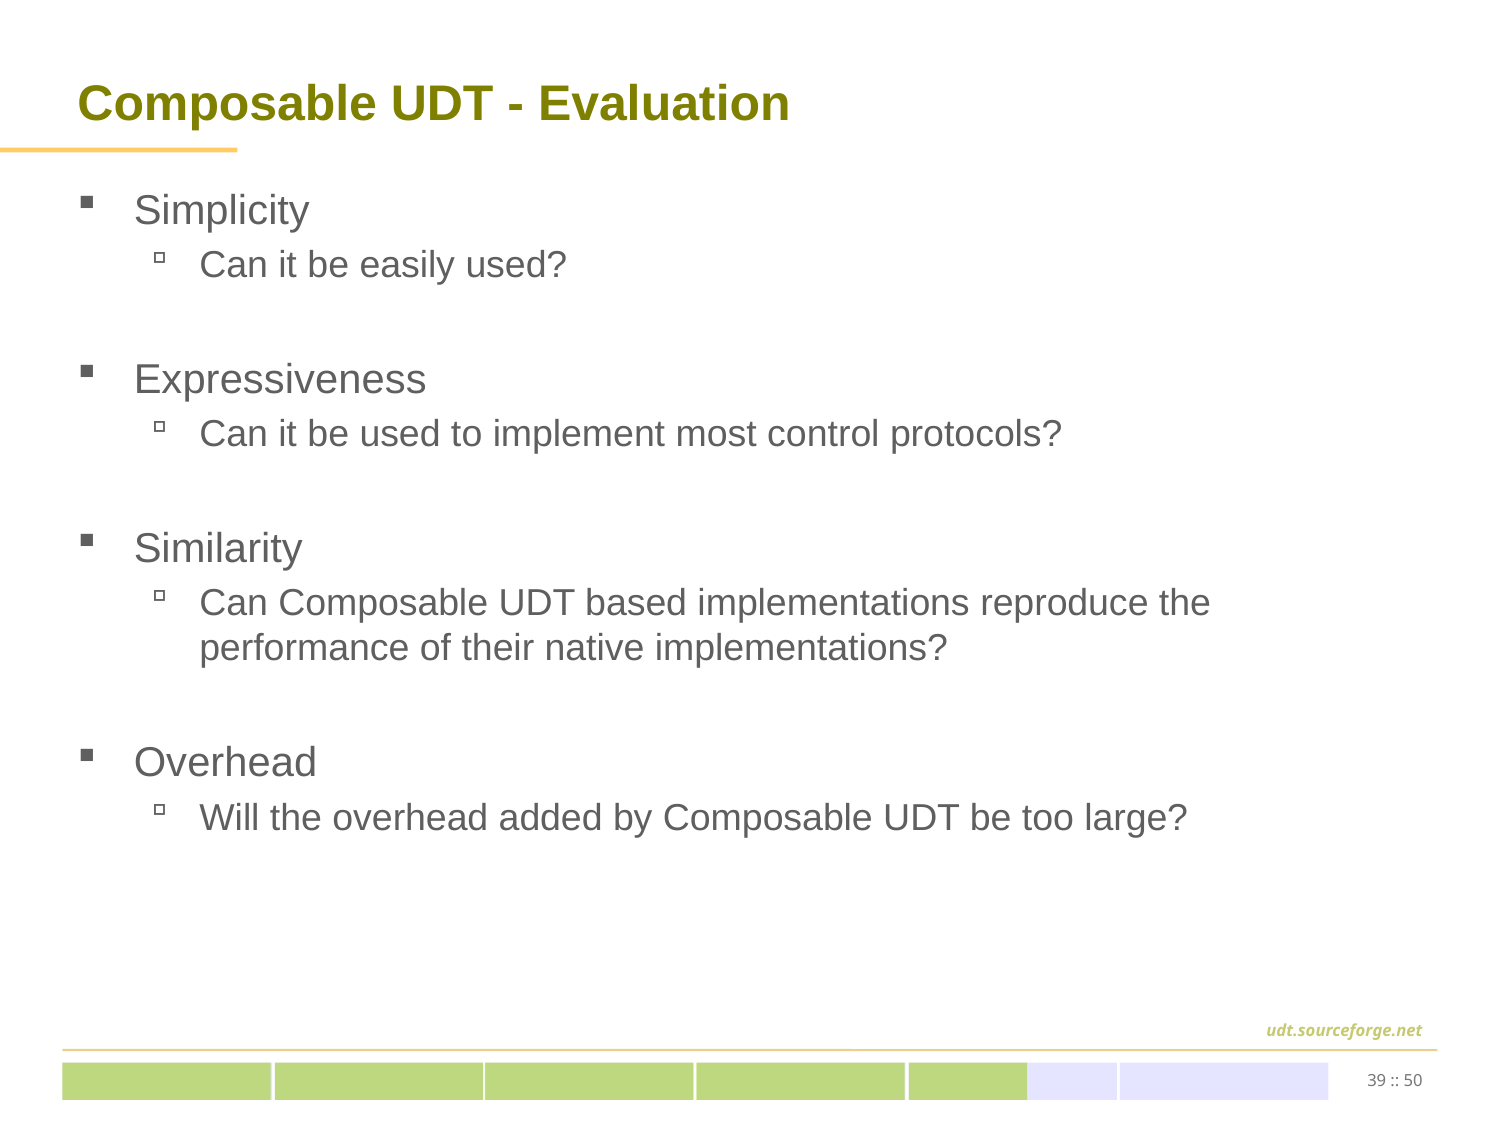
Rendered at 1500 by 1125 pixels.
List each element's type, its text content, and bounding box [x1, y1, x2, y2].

text_box [62, 1062, 271, 1100]
title Composable UDT - Evaluation [62, 37, 1438, 163]
slide_number 39 :: 50 [1326, 1062, 1438, 1100]
text_box [908, 1062, 1028, 1100]
list Simplicity Can it be easily used? Expressiveness Can it be used to implement most control protocols? Similarity Can Composable UDT based implementations reproduce the performance of their native implementations? Overhead Will the overhead added by Composable UDT be too large? [62, 174, 1438, 1000]
text_box [274, 1062, 484, 1100]
text_box [484, 1062, 694, 1100]
text_box [696, 1062, 905, 1100]
